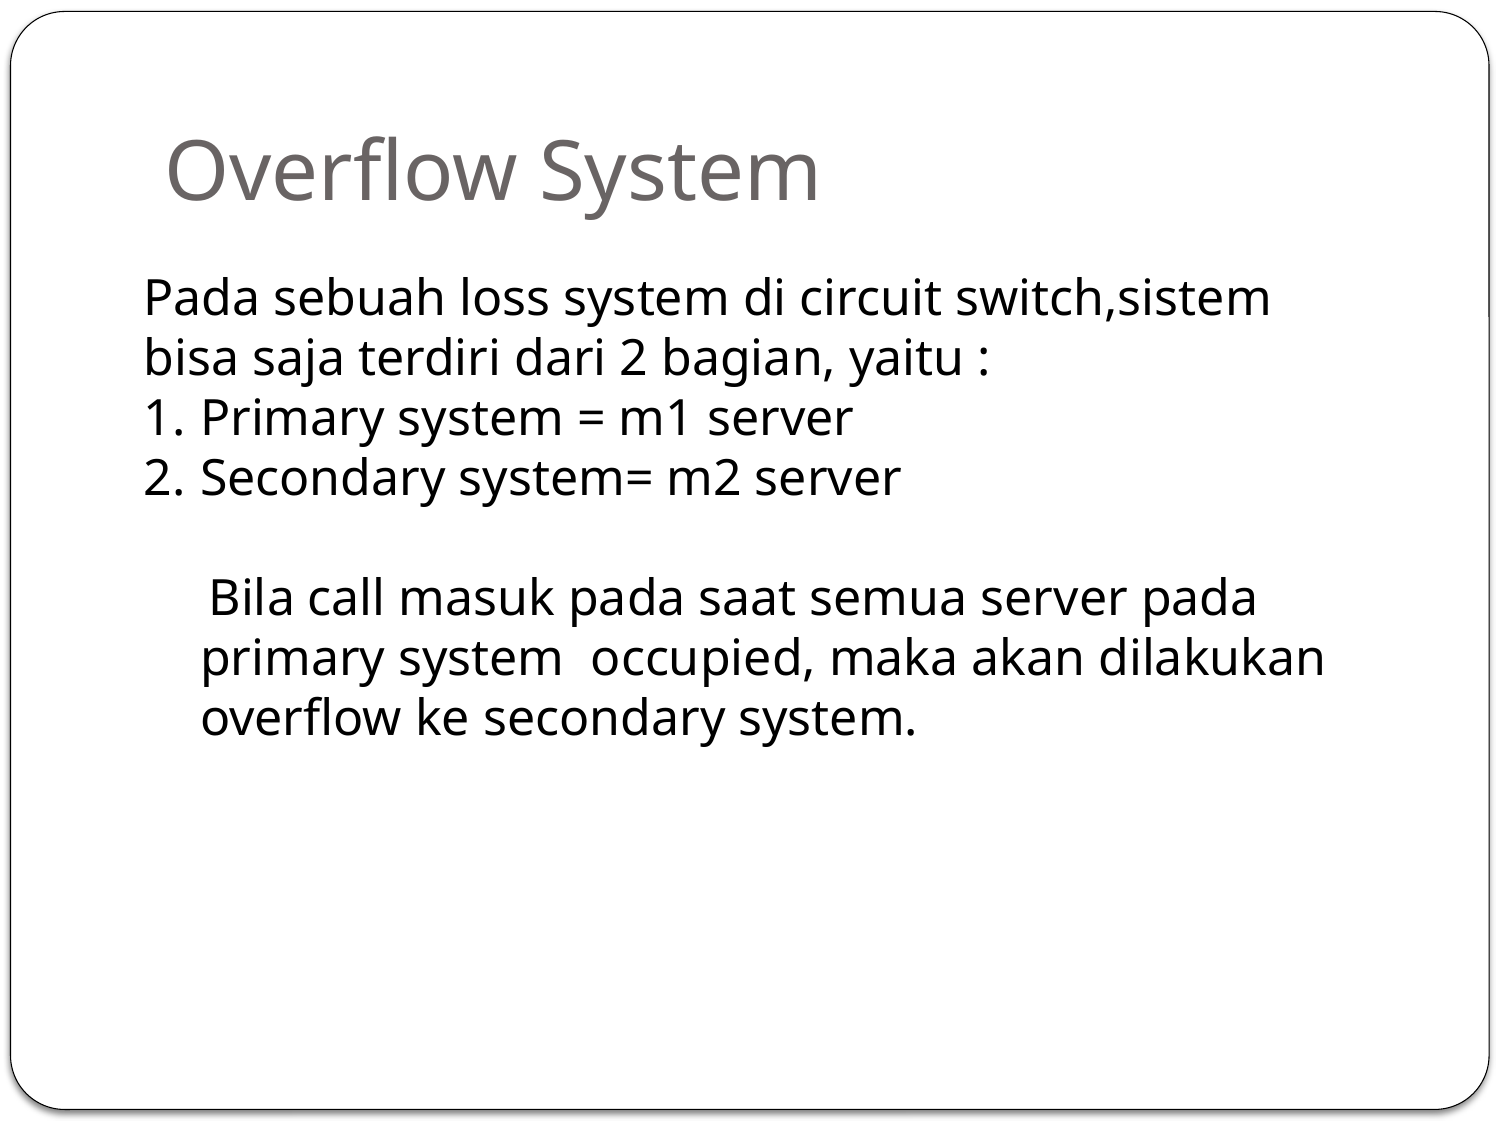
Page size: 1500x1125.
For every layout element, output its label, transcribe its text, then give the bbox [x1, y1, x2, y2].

text_box Pada sebuah loss system di circuit switch,sistem bisa saja terdiri dari 2 bagian, yaitu : Primary system = m1 server Secondary system= m2 server Bila call masuk pada saat semua server pada primary system occupied, maka akan dilakukan overflow ke secondary system. [128, 257, 1360, 753]
title Overflow System [150, 45, 1425, 233]
